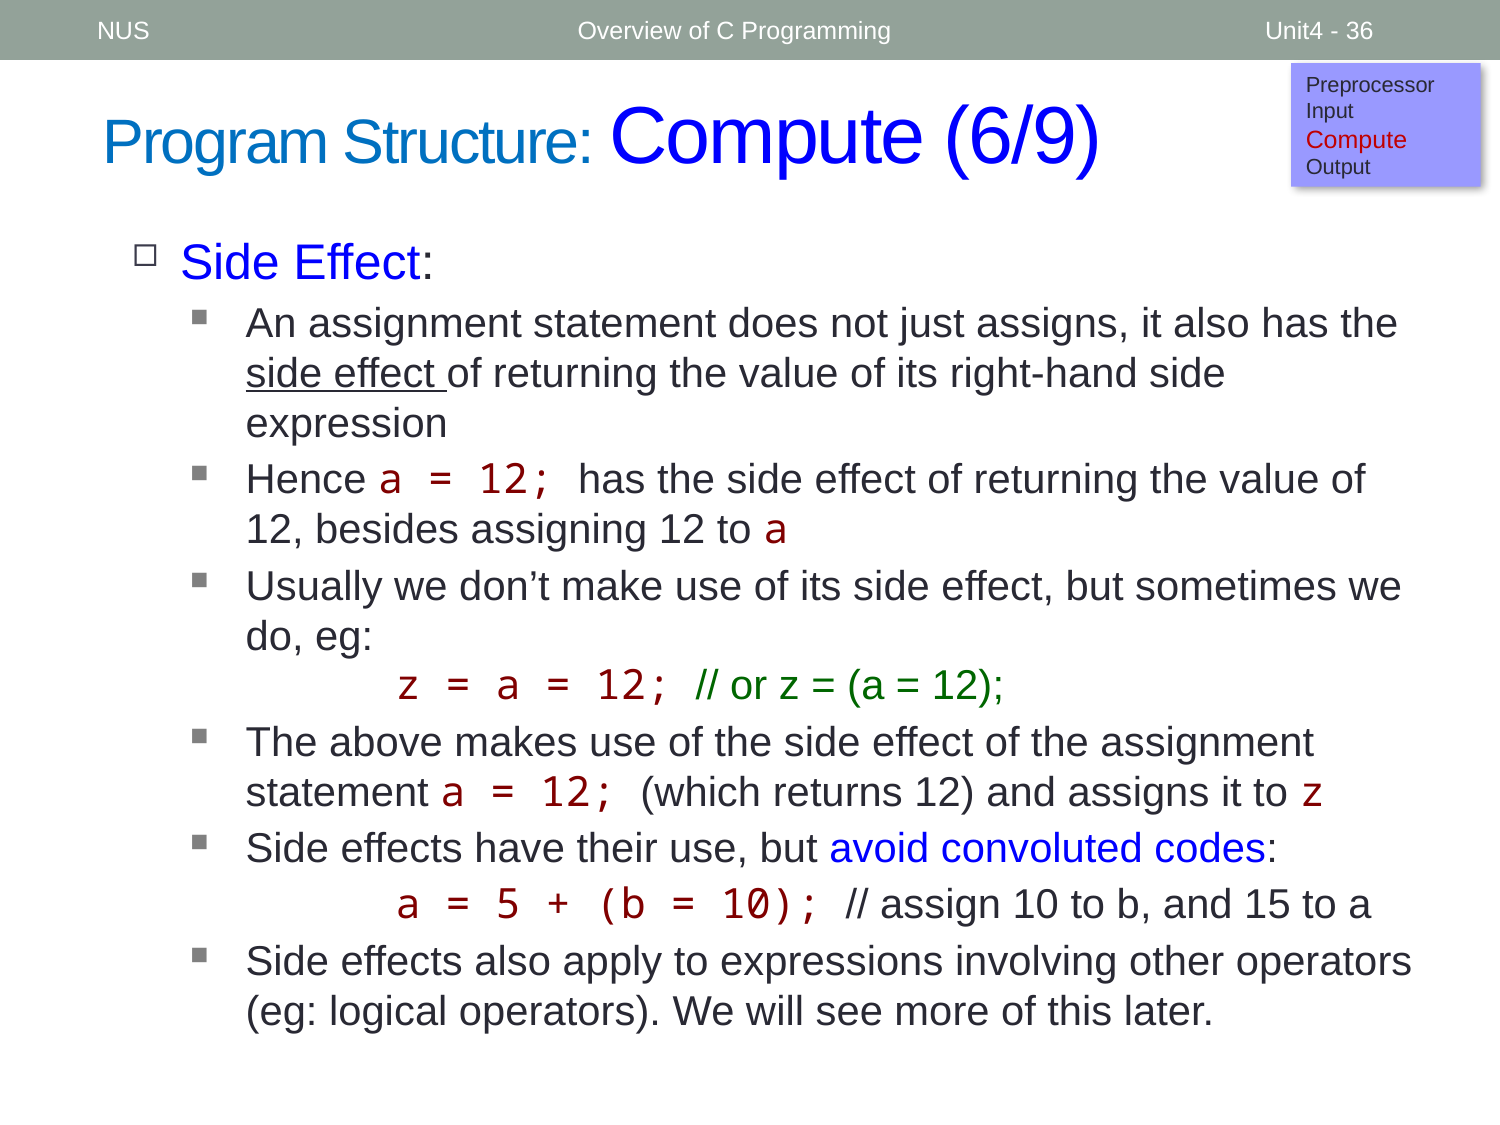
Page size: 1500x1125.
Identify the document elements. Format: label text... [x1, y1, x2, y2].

slide_number Unit4 - 36 [1250, 3, 1425, 57]
text_box Preprocessor Input Compute Output [1291, 63, 1481, 187]
slide_number NUS [75, 3, 550, 57]
title Program Structure: Compute (6/9) [87, 75, 1288, 188]
text_box Side Effect: An assignment statement does not just assigns, it also has the side effect of returning the value of its right-hand side expression Hence a = 12; has the side effect of returning the value of 12, besides assigning 12 to a Usually we don’t make use of its side effect, but sometimes we do, eg: z = a = 12; // or z = (a = 12); The above makes use of the side effect of the assignment statement a = 12; (which returns 12) and assigns it to z Side effects have their use, but avoid convoluted codes: a = 5 + (b = 10); // assign 10 to b, and 15 to a Side effects also apply to expressions involving other operators (eg: logical operators). We will see more of this later. [43, 221, 1448, 1058]
footer Overview of C Programming [562, 3, 1238, 57]
